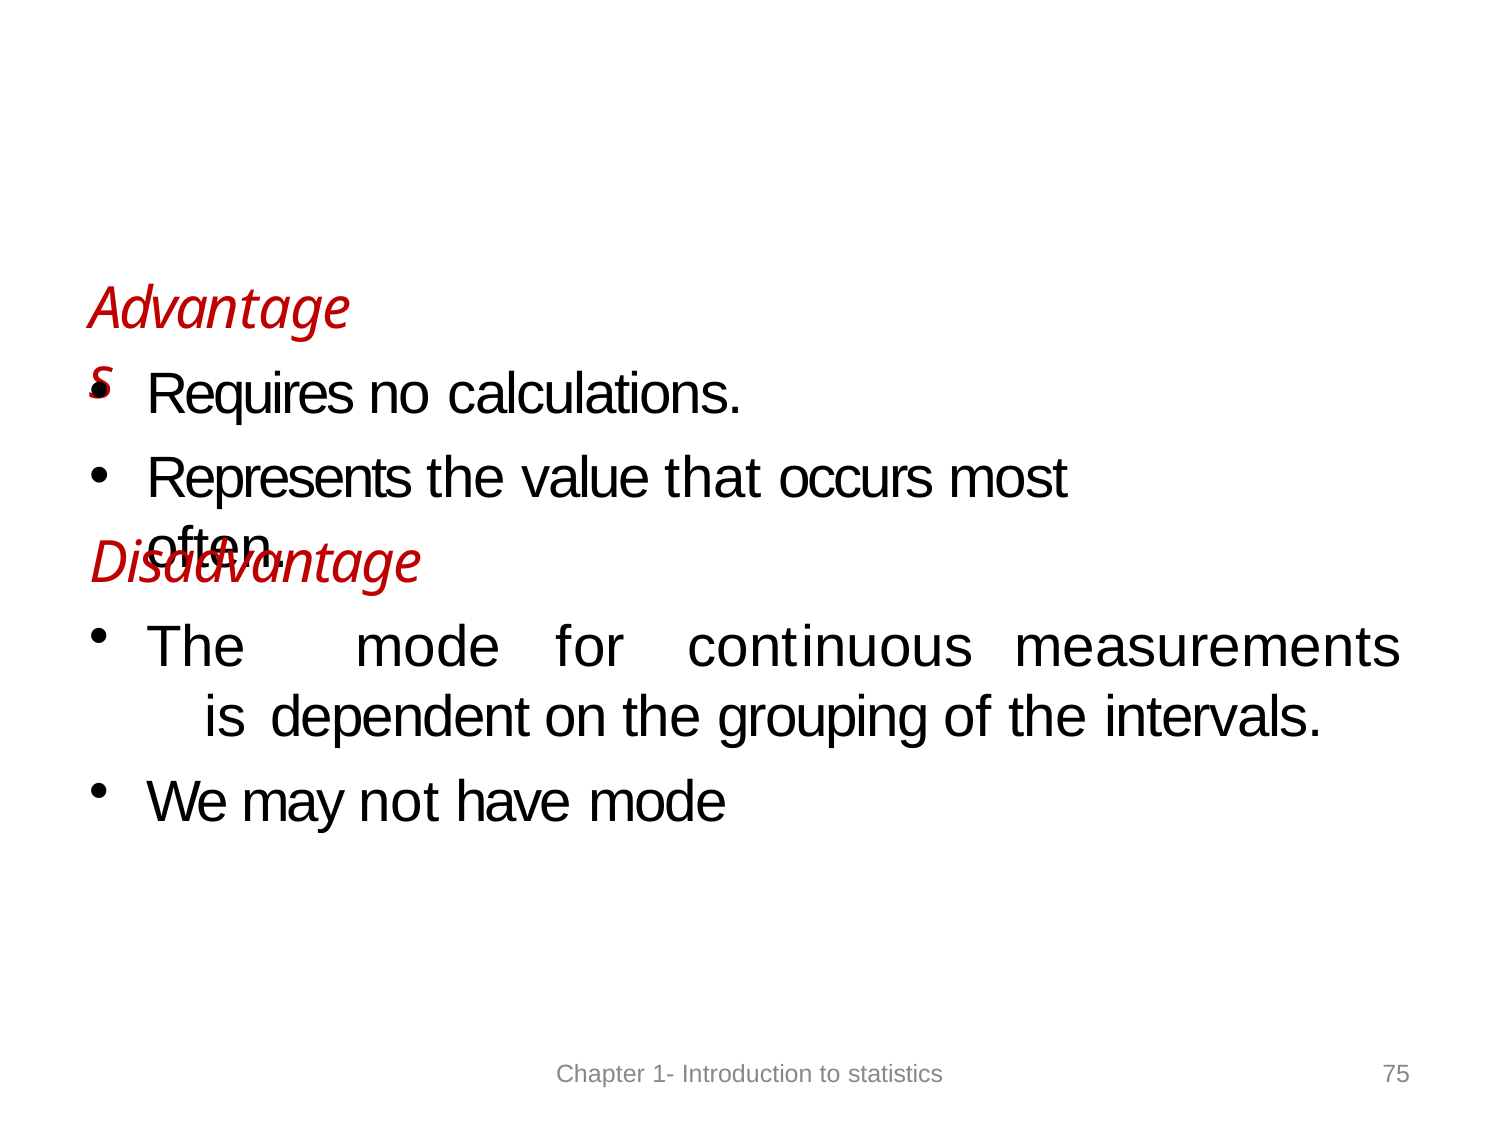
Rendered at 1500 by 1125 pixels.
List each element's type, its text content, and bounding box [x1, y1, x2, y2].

slide_number 75 [1373, 1032, 1415, 1125]
text_box Requires no calculations. Represents the value that occurs most often. [143, 338, 1211, 507]
text_box Advantages [87, 268, 372, 411]
footer Chapter 1- Introduction to statistics [553, 1057, 946, 1125]
text_box • • [87, 334, 113, 506]
text_box Disadvantage The mode for continuous measurements is dependent on the grouping of the intervals. We may not have mode [87, 507, 1412, 833]
